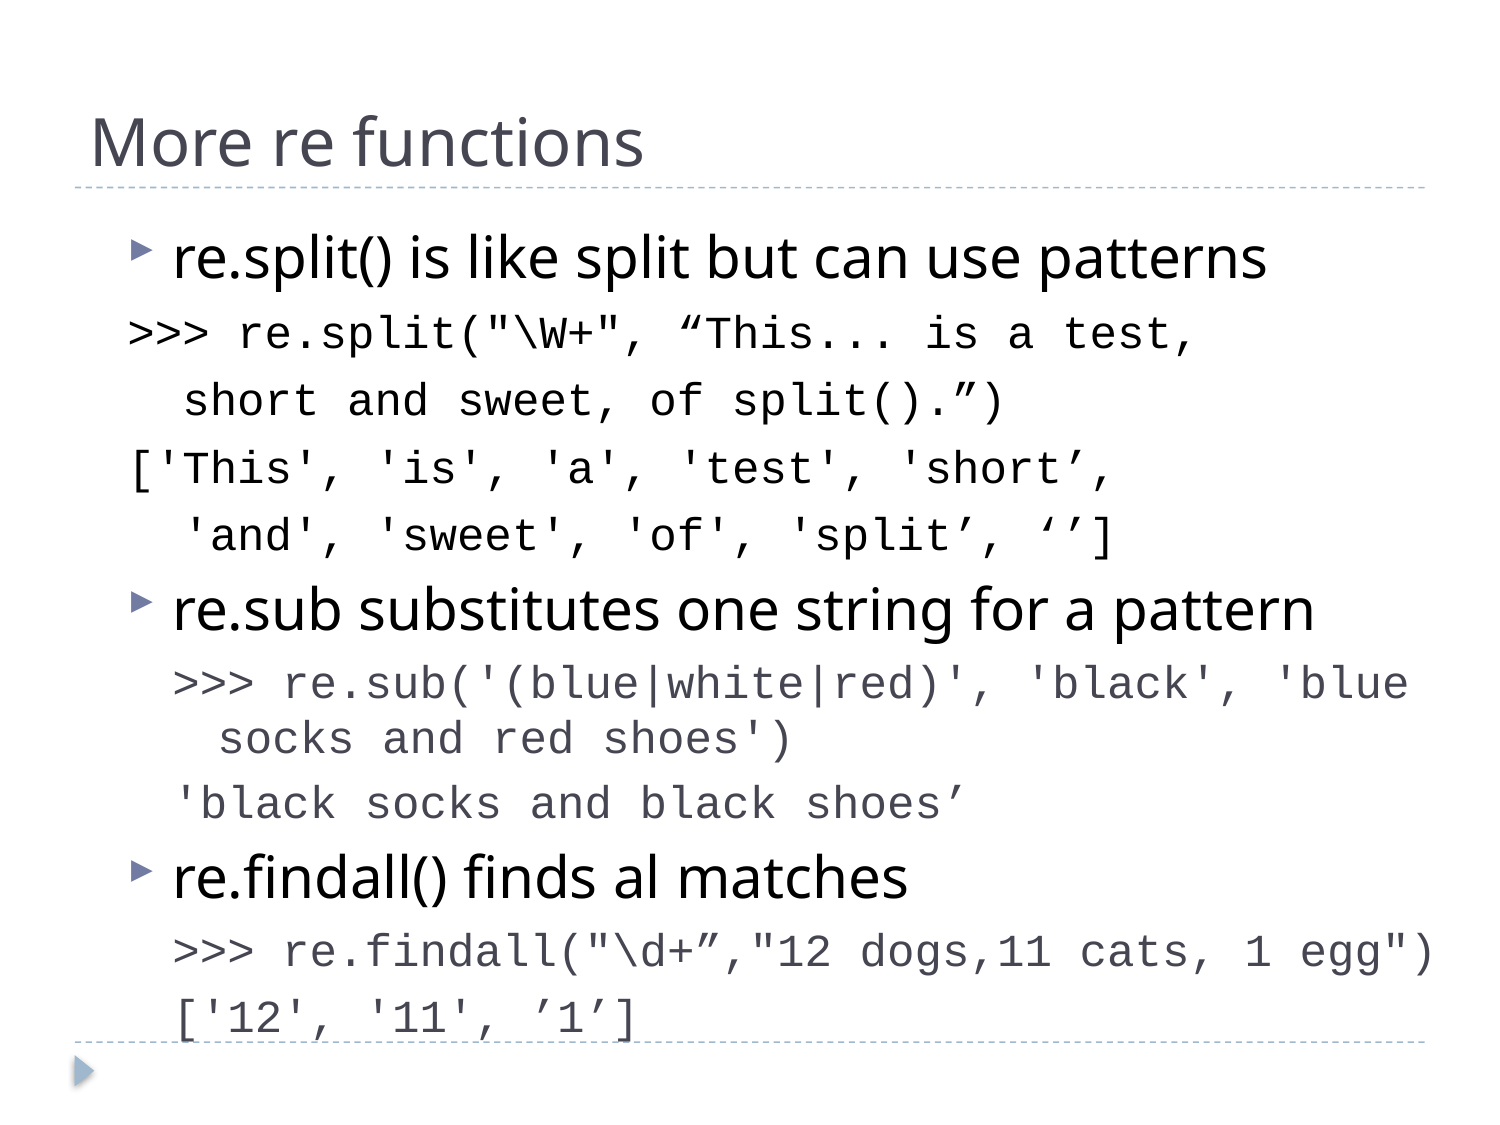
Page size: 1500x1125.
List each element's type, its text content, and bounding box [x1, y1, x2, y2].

title More re functions [75, 24, 1425, 188]
list re.split() is like split but can use patterns >>> re.split("\W+", “This... is a test, short and sweet, of split().”) ['This', 'is', 'a', 'test', 'short’, 'and', 'sweet', 'of', 'split’, ‘’] re.sub substitutes one string for a pattern >>> re.sub('(blue|white|red)', 'black', 'blue socks and red shoes') 'black socks and black shoes’ re.findall() finds al matches >>> re.findall("\d+”,"12 dogs,11 cats, 1 egg") ['12', '11', ’1’] [112, 212, 1463, 1088]
